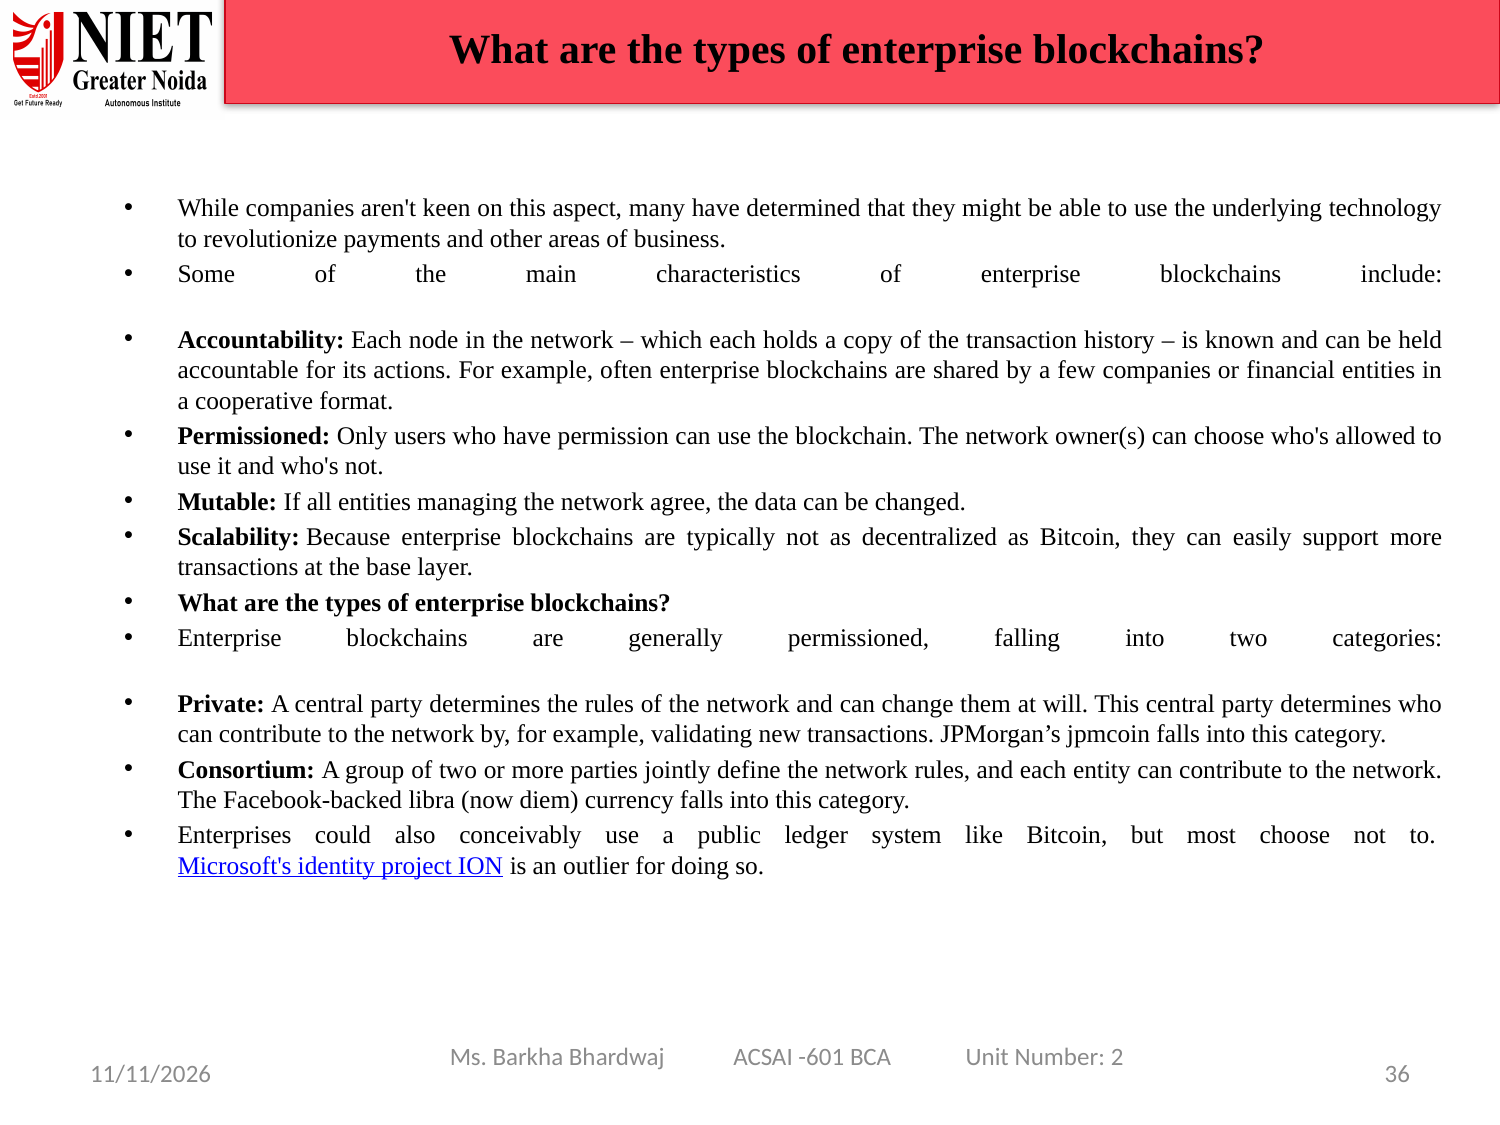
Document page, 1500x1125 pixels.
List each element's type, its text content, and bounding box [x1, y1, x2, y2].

footer Ms. Barkha Bhardwaj ACSAI -601 BCA Unit Number: 2 [375, 1025, 1200, 1085]
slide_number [75, 1042, 425, 1103]
picture [0, 0, 225, 120]
text_box What are the types of enterprise blockchains? [224, 0, 1500, 104]
list While companies aren't keen on this aspect, many have determined that they might be able to use the underlying technology to revolutionize payments and other areas of business. Some of the main characteristics of enterprise blockchains include: Accountability: Each node in the network – which each holds a copy of the transaction history – is known and can be held accountable for its actions. For example, often enterprise blockchains are shared by a few companies or financial entities in a cooperative format. Permissioned: Only users who have permission can use the blockchain. The network owner(s) can choose who's allowed to use it and who's not. Mutable: If all entities managing the network agree, the data can be changed. Scalability: Because enterprise blockchains are typically not as decentralized as Bitcoin, they can easily support more transactions at the base layer. What are the types of enterprise blockchains? Enterprise blockchains are generally permissioned, falling into two categories: Private: A central party determines the rules of the network and can change them at will. This central party determines who can contribute to the network by, for example, validating new transactions. JPMorgan’s jpmcoin falls into this category. Consortium: A group of two or more parties jointly define the network rules, and each entity can contribute to the network. The Facebook-backed libra (now diem) currency falls into this category. Enterprises could also conceivably use a public ledger system like Bitcoin, but most choose not to. Microsoft's identity project ION is an outlier for doing so. [109, 184, 1460, 927]
slide_number 36 [1074, 1042, 1425, 1103]
